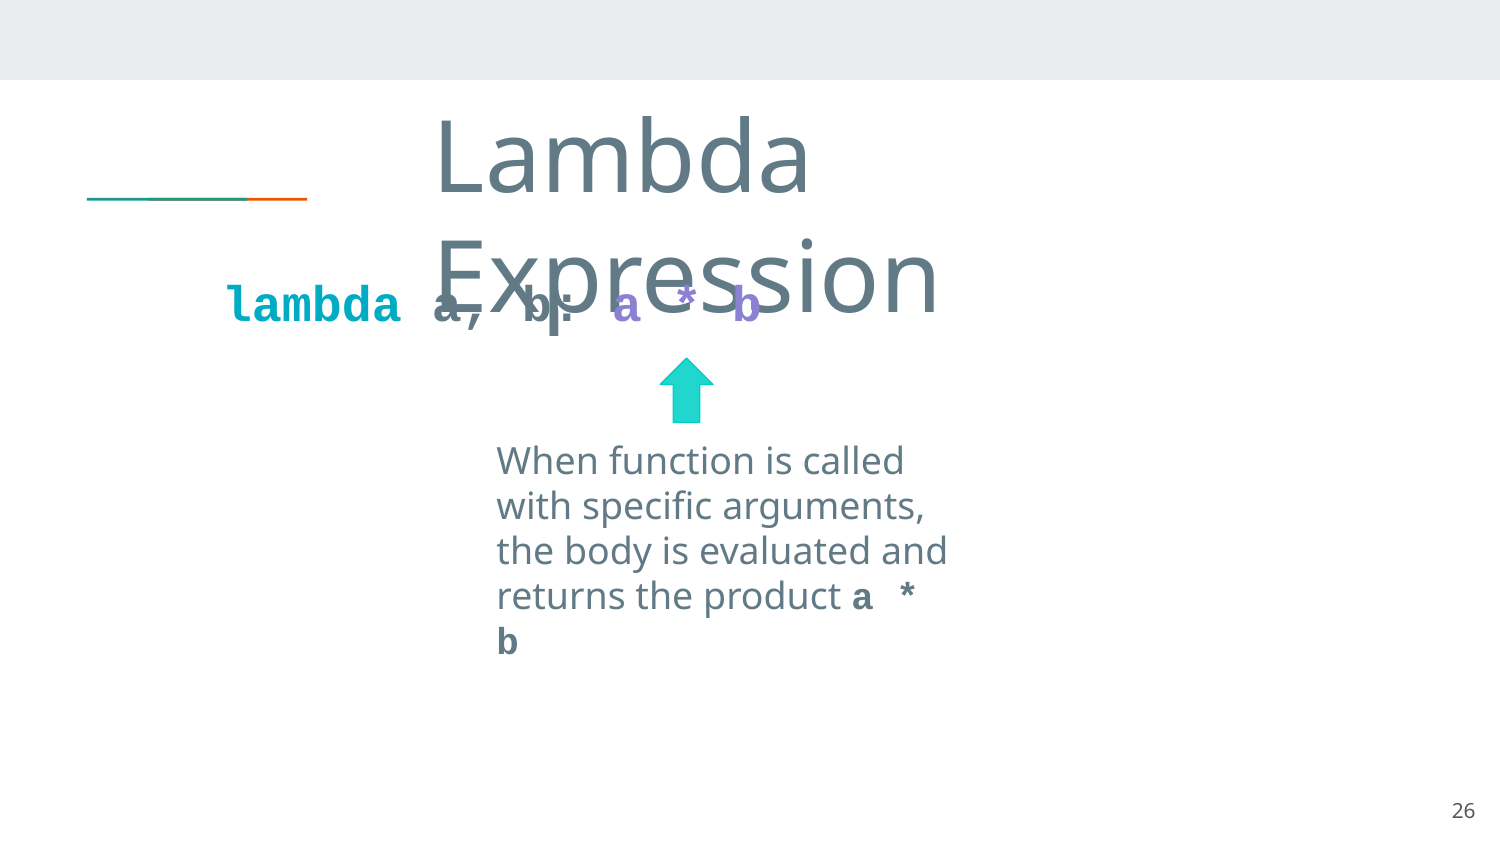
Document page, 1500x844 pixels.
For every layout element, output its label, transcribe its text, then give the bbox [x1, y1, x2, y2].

title Lambda Expression [417, 77, 1284, 183]
slide_number 26 [1400, 779, 1491, 844]
text_box When function is called with specific arguments, the body is evaluated and returns the product a * b [481, 422, 979, 553]
text_box [660, 358, 713, 422]
list lambda a, b: a * b [206, 256, 1315, 384]
